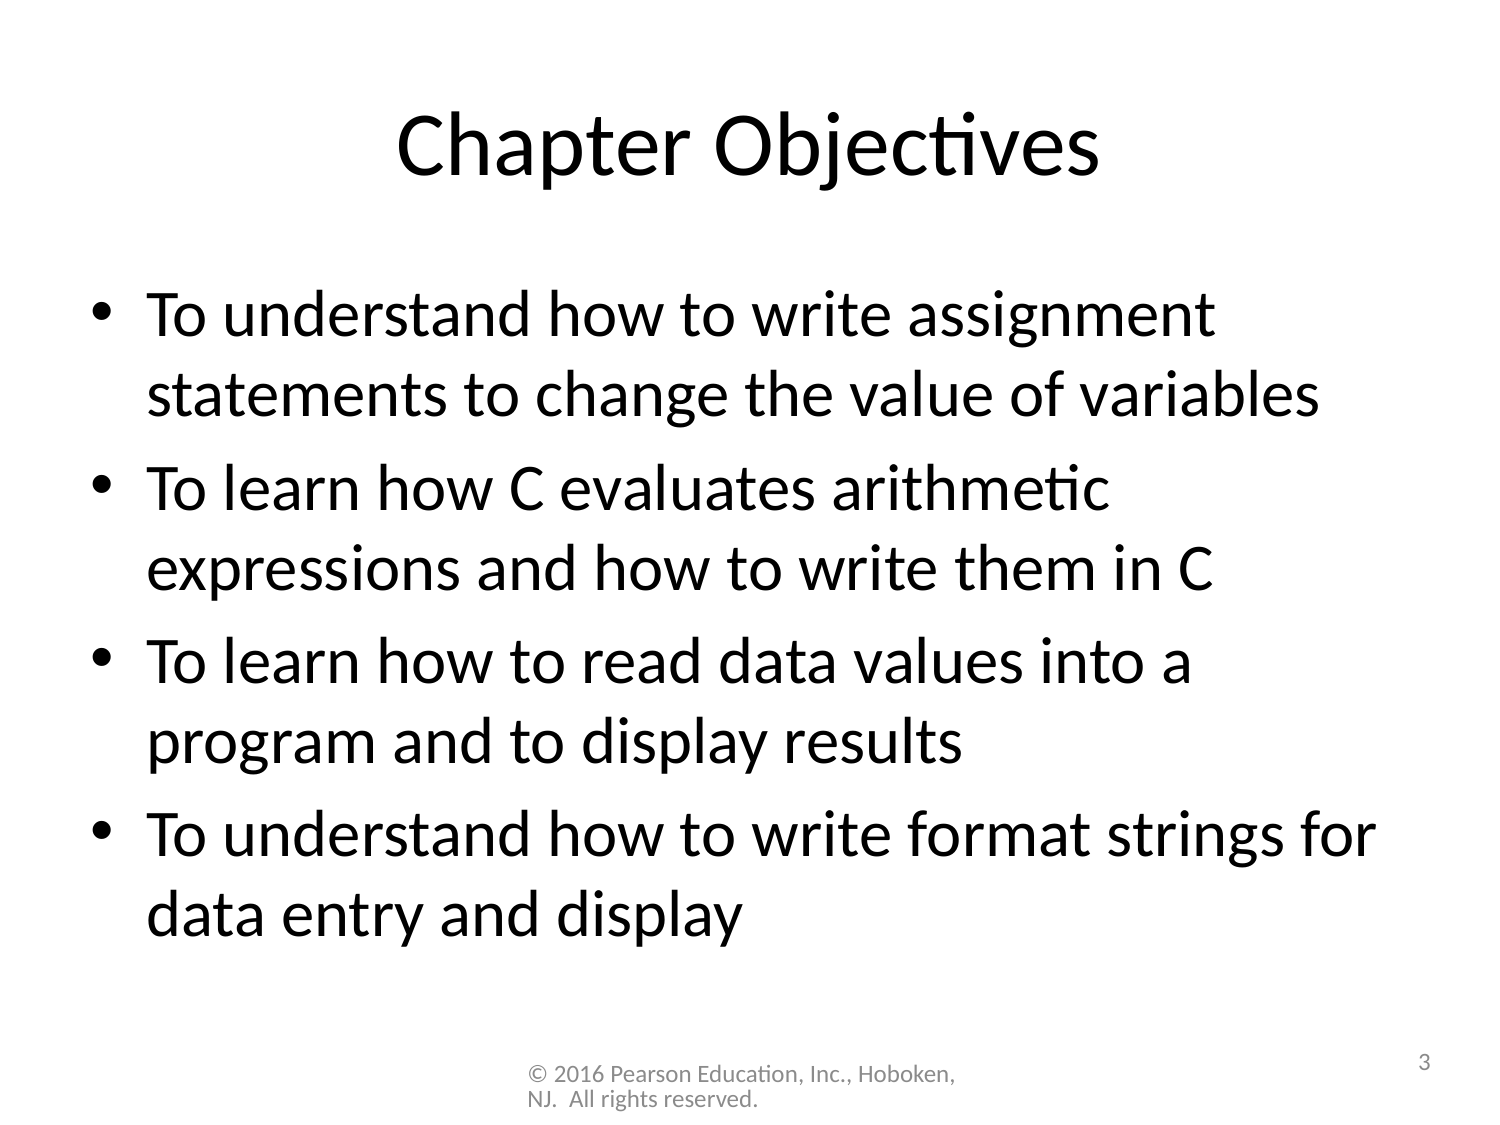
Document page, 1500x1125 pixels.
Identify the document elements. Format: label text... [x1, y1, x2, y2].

title Chapter Objectives [75, 45, 1425, 233]
list To understand how to write assignment statements to change the value of variables To learn how C evaluates arithmetic expressions and how to write them in C To learn how to read data values into a program and to display results To understand how to write format strings for data entry and display [75, 262, 1425, 1005]
footer © 2016 Pearson Education, Inc., Hoboken, NJ. All rights reserved. [512, 1042, 988, 1103]
slide_number 3 [1095, 1030, 1446, 1091]
